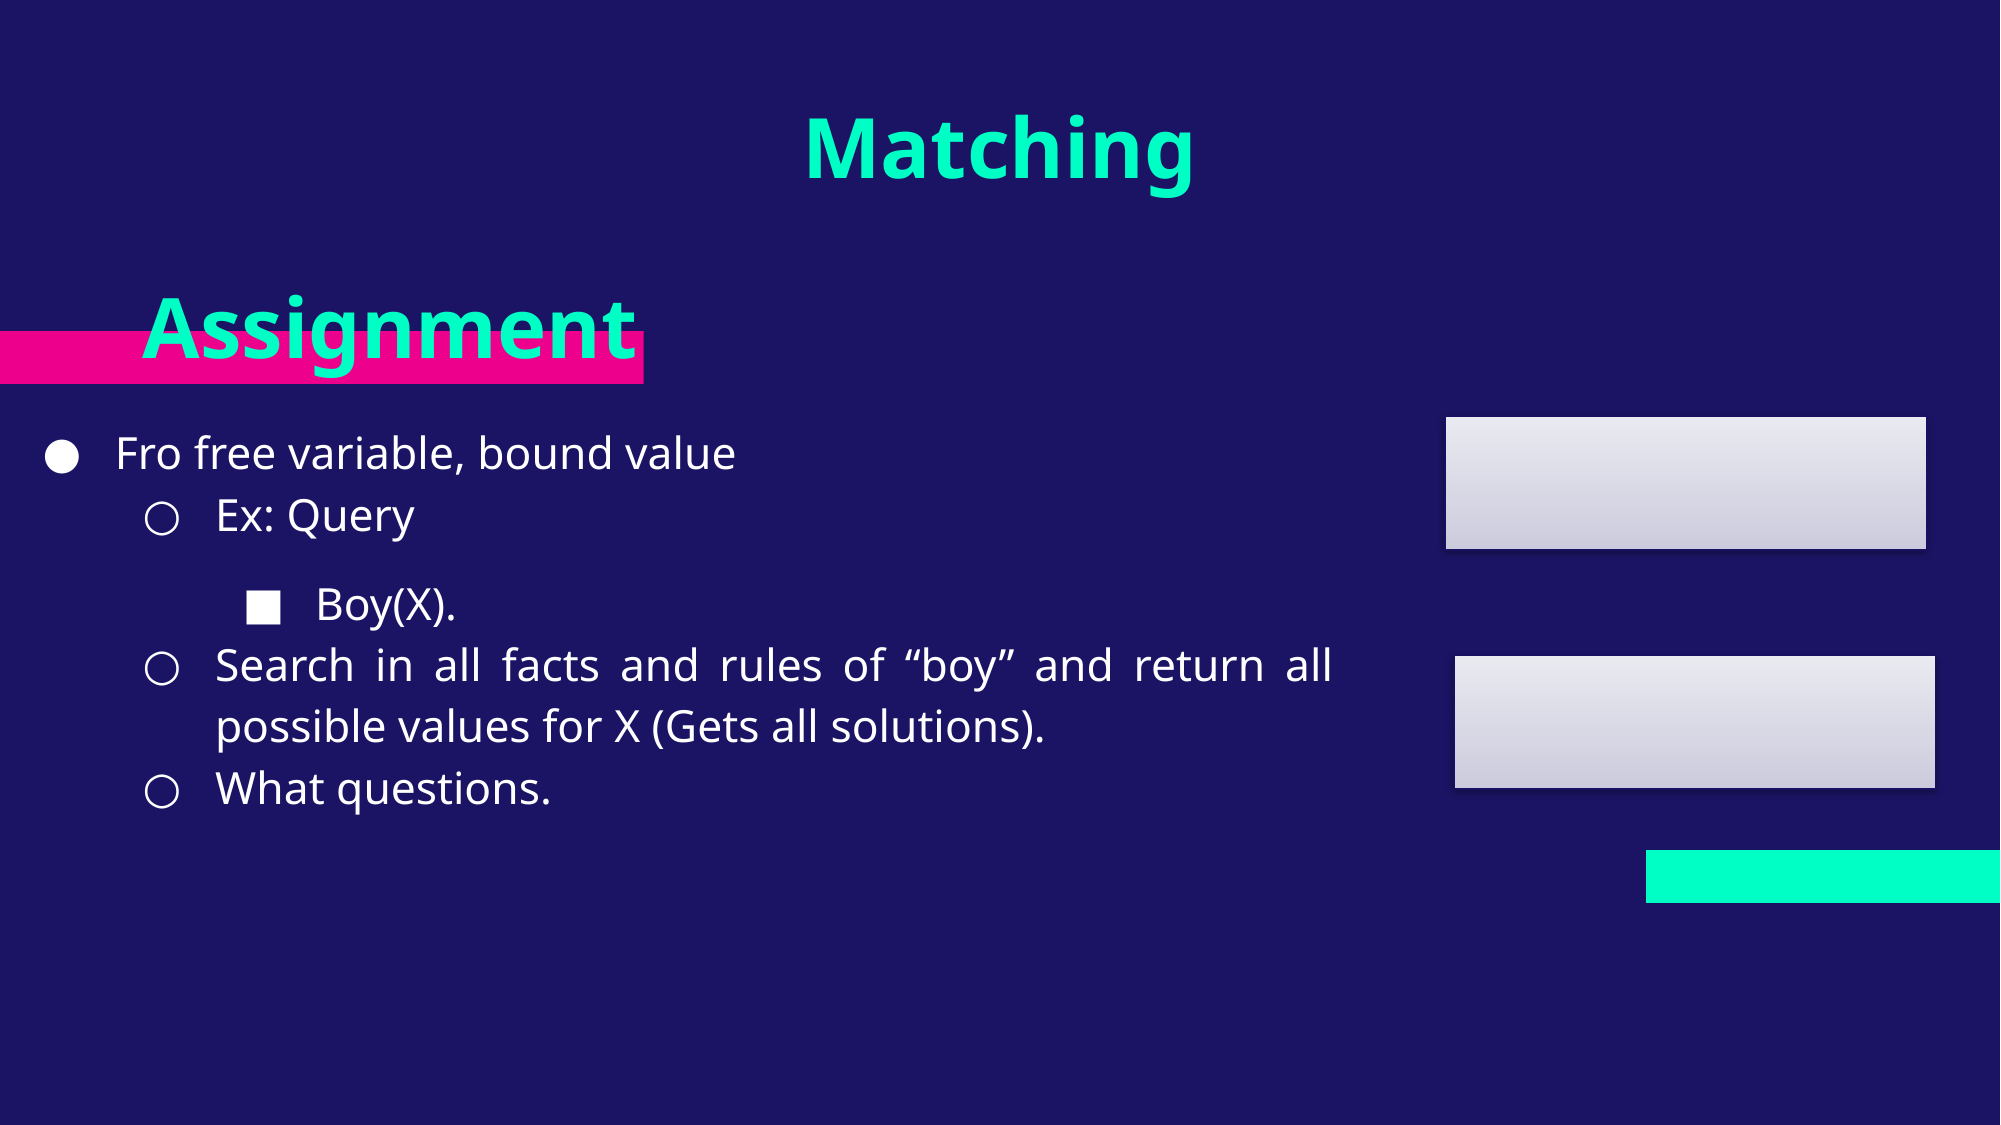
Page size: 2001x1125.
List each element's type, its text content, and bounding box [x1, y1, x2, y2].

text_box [1444, 416, 1937, 789]
title Assignment [122, 255, 902, 402]
text_box [1645, 850, 2000, 903]
text_box Fro free variable, bound value Ex: Query Boy(X). Search in all facts and rules of “boy” and return all possible values for X (Gets all solutions). What questions. [0, 410, 1350, 1125]
text_box Matching [157, 75, 1843, 222]
